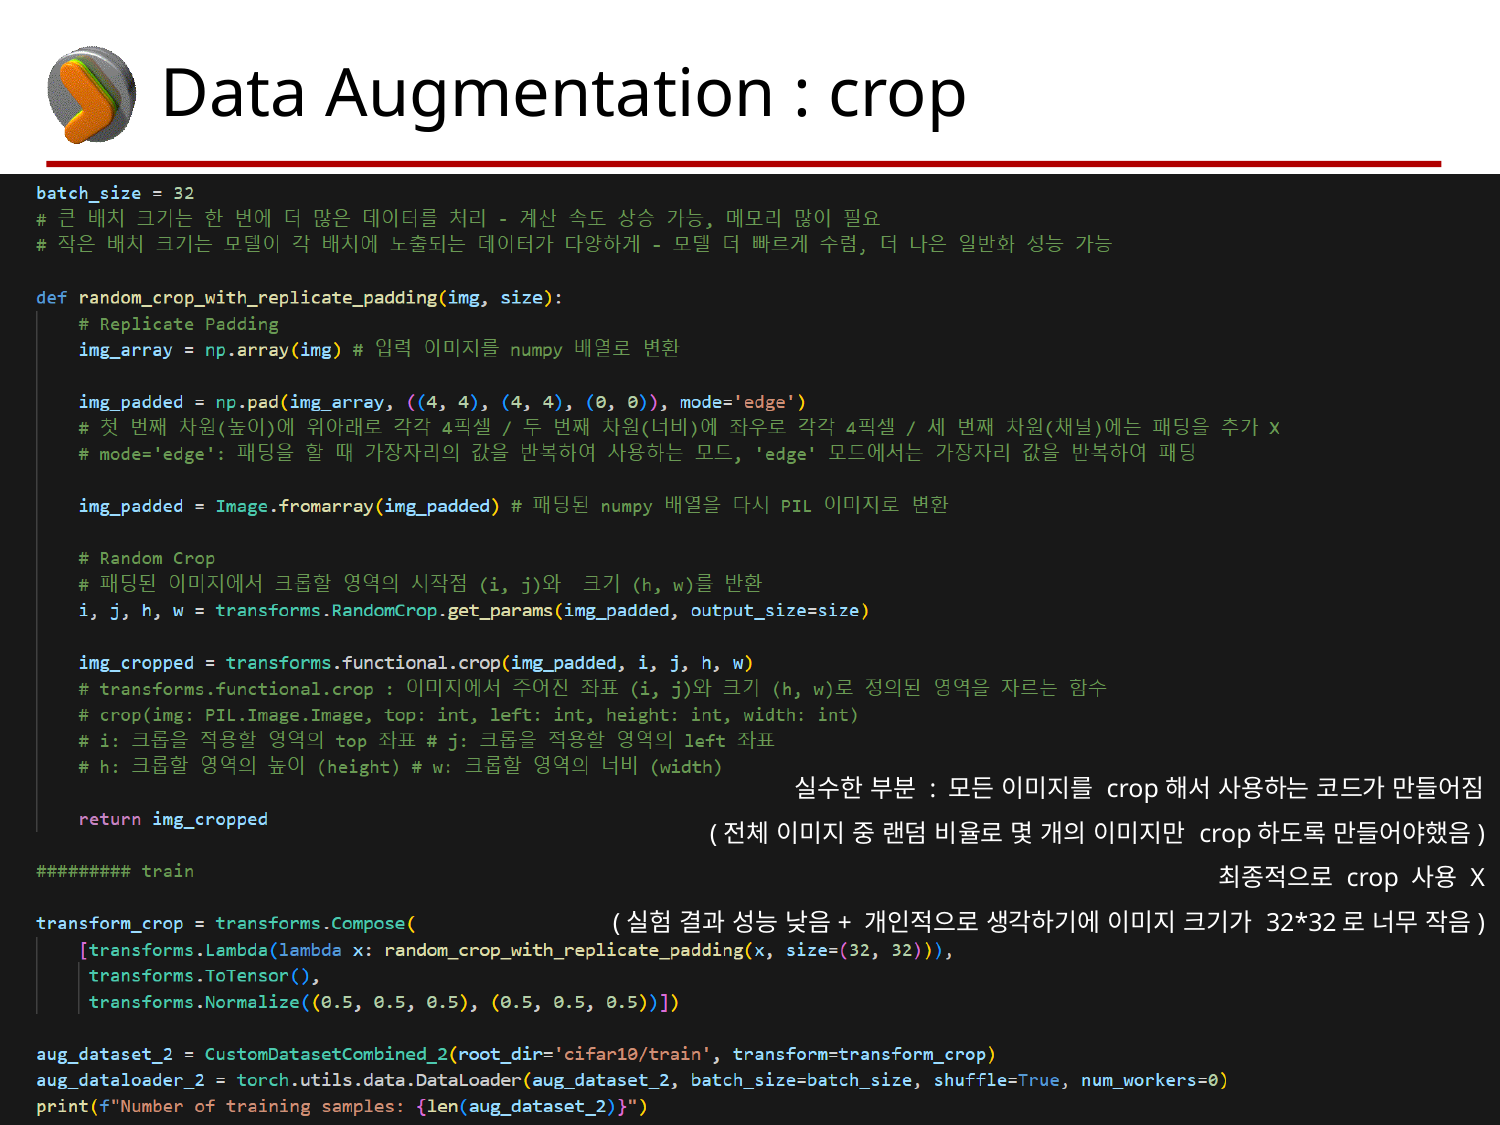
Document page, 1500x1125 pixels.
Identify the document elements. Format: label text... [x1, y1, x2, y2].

picture [0, 10, 1500, 1125]
title Data Augmentation : crop [145, 42, 1424, 135]
